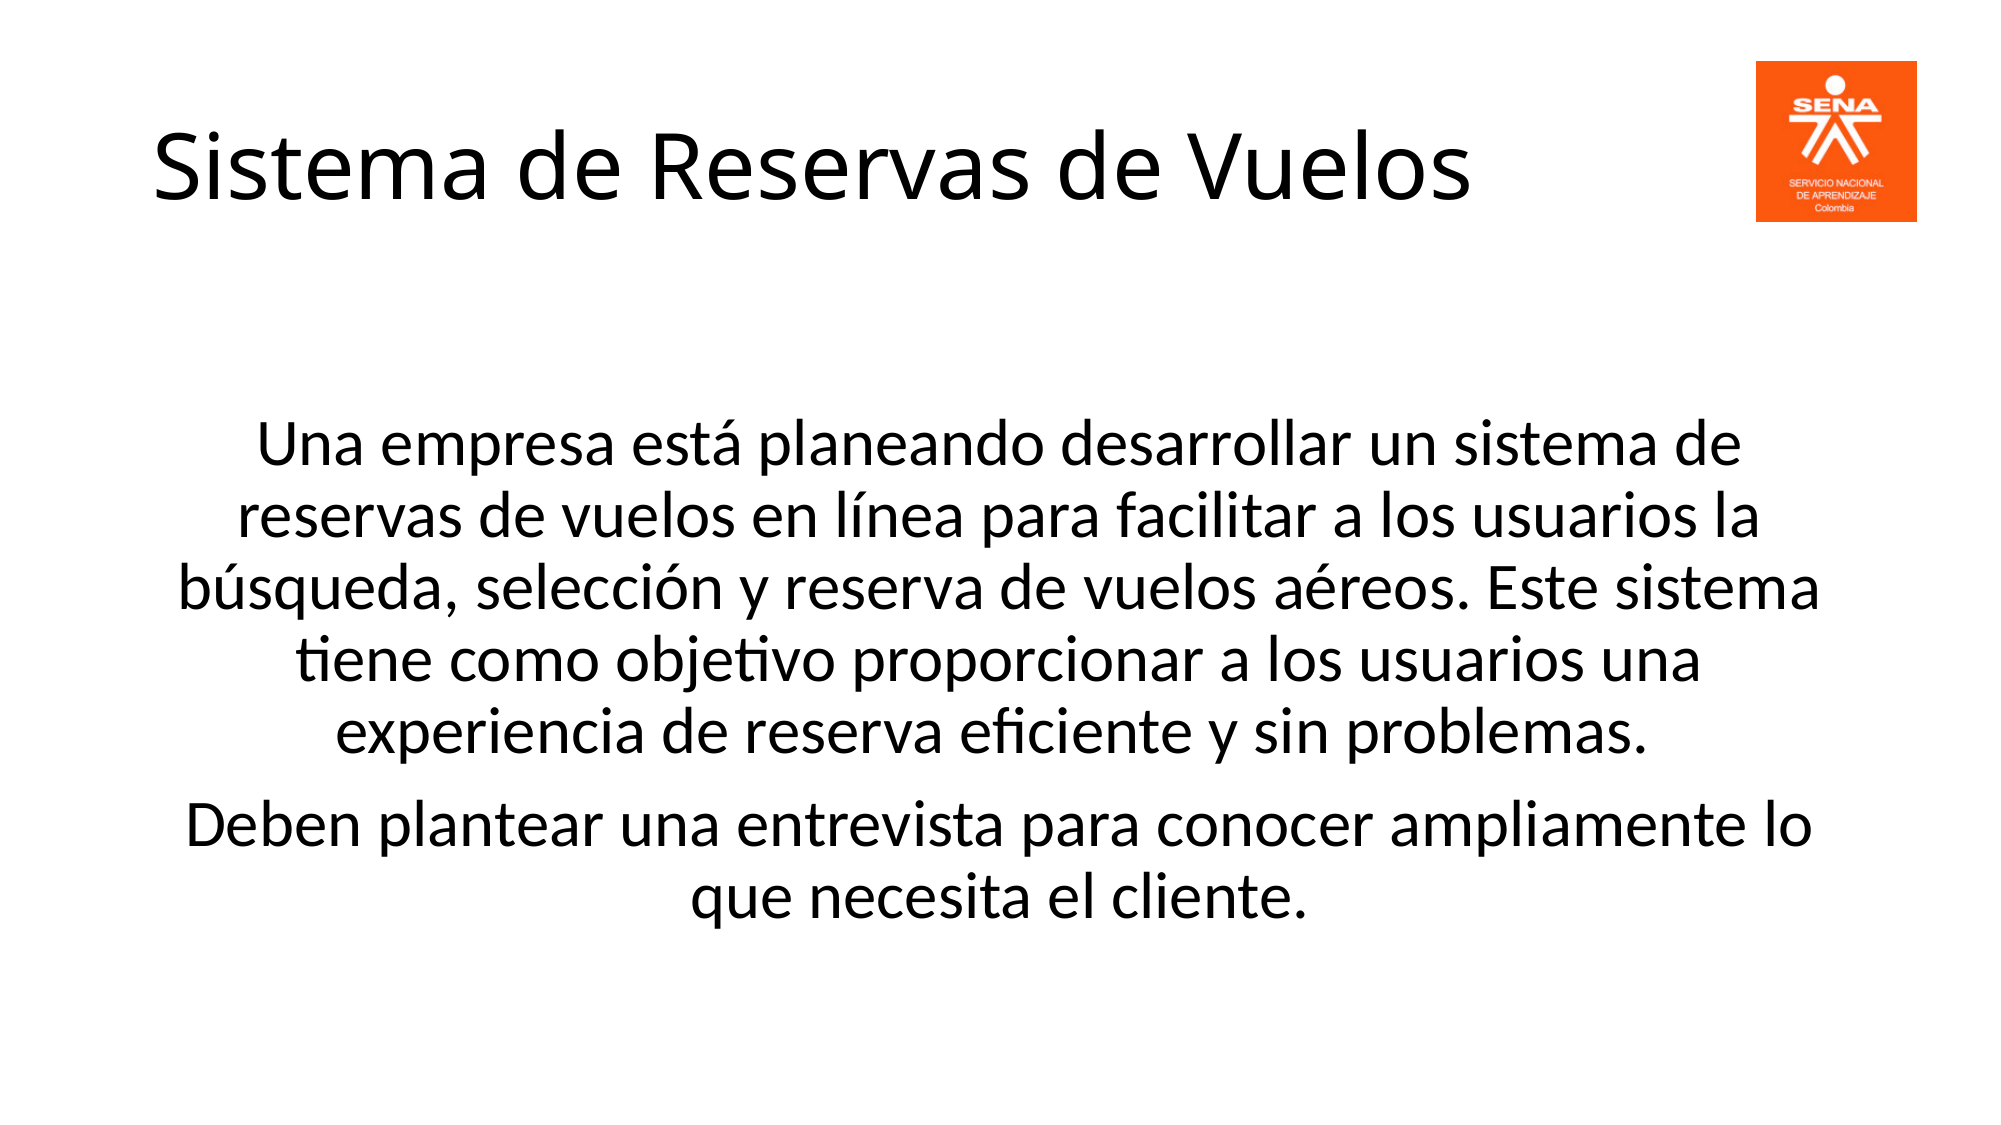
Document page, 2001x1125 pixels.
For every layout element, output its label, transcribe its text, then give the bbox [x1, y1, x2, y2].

list Una empresa está planeando desarrollar un sistema de reservas de vuelos en línea para facilitar a los usuarios la búsqueda, selección y reserva de vuelos aéreos. Este sistema tiene como objetivo proporcionar a los usuarios una experiencia de reserva eficiente y sin problemas. Deben plantear una entrevista para conocer ampliamente lo que necesita el cliente. [137, 299, 1863, 1014]
picture [1756, 61, 1917, 222]
title Sistema de Reservas de Vuelos [137, 61, 1729, 279]
